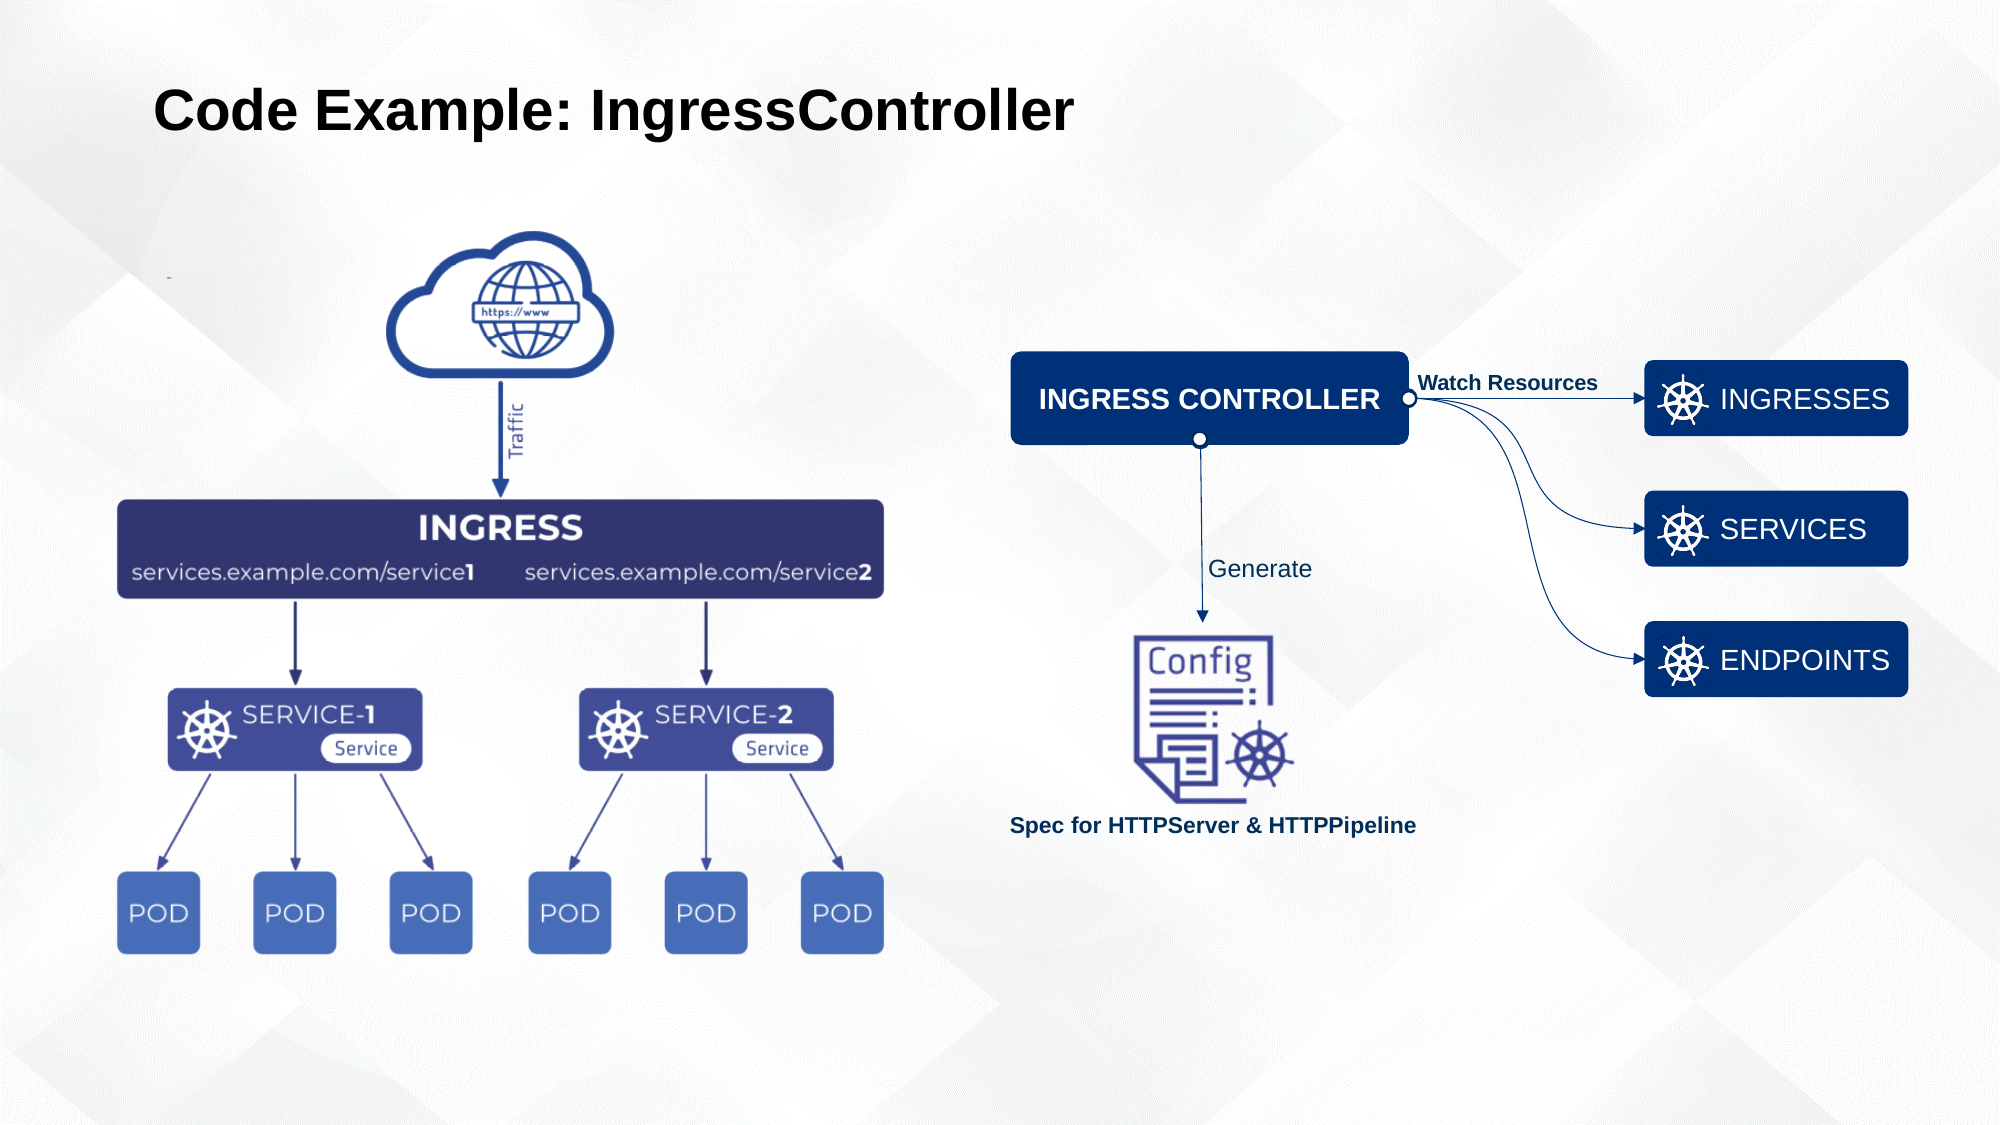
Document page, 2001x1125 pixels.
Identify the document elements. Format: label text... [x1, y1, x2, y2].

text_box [993, 352, 1907, 846]
text_box Code Example: IngressController [138, 64, 1092, 150]
picture [0, 0, 2000, 1125]
